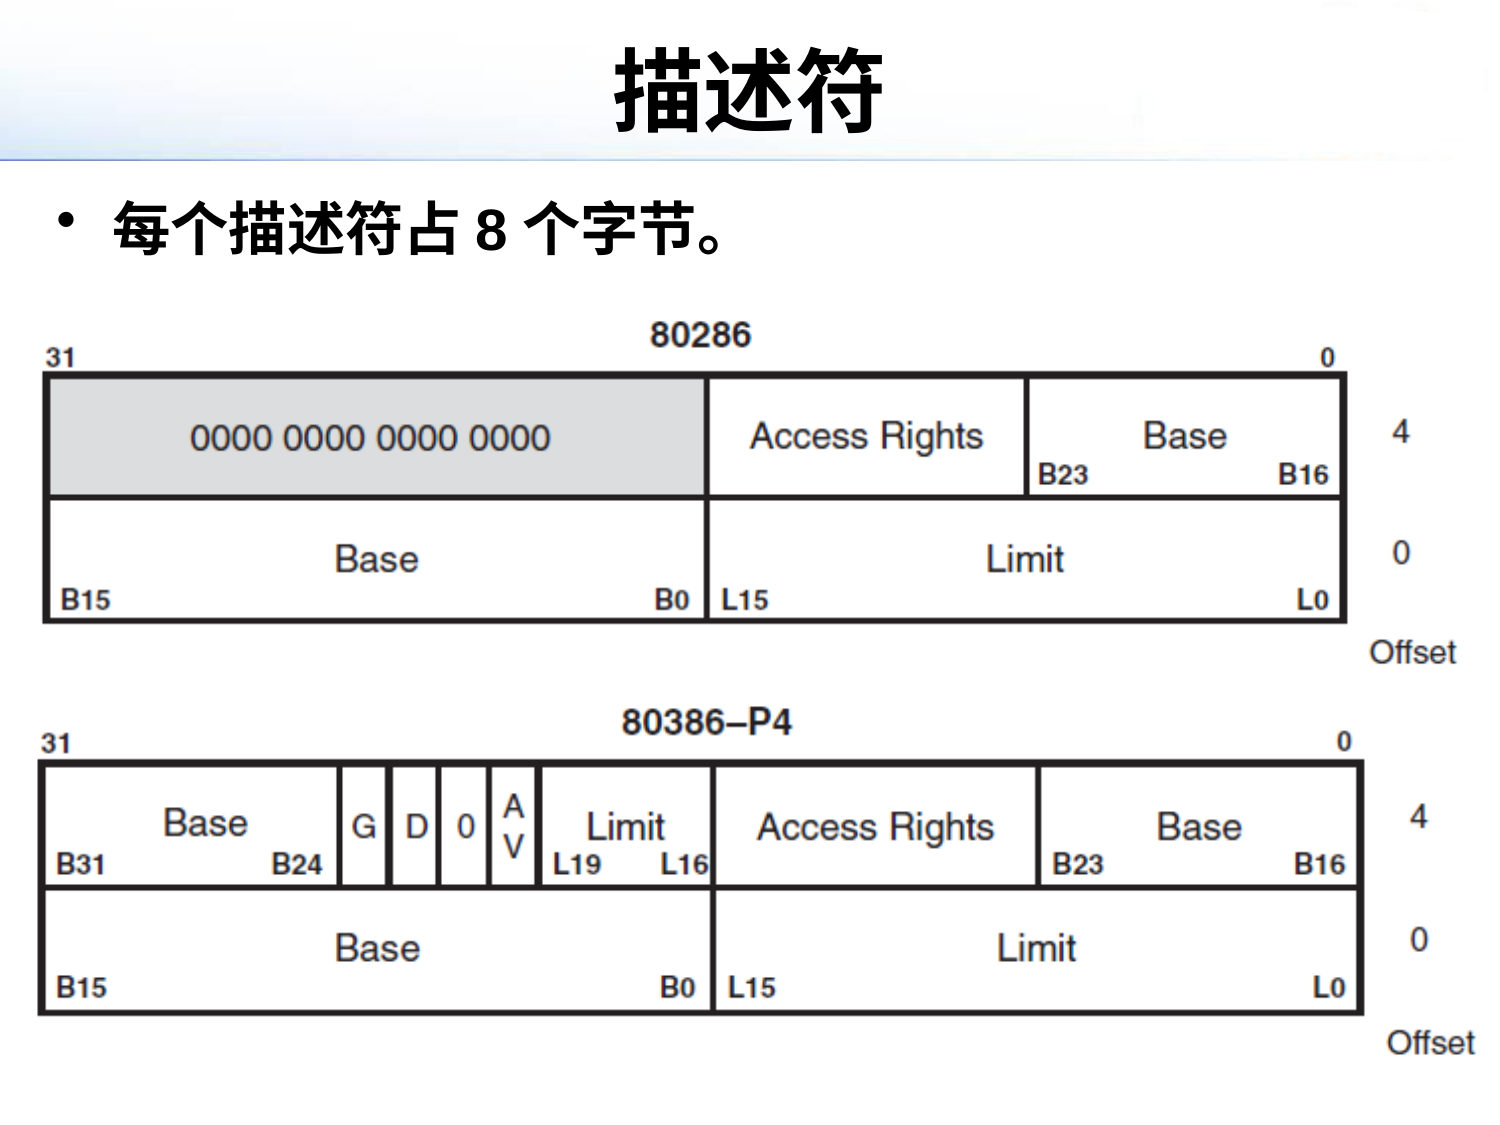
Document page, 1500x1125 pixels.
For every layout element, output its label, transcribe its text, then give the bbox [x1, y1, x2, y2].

list 每个描述符占8个字节。 [41, 184, 1459, 268]
title 描述符 [29, 31, 1471, 147]
picture [0, 0, 1500, 161]
picture [28, 690, 1488, 1071]
picture [23, 302, 1471, 688]
